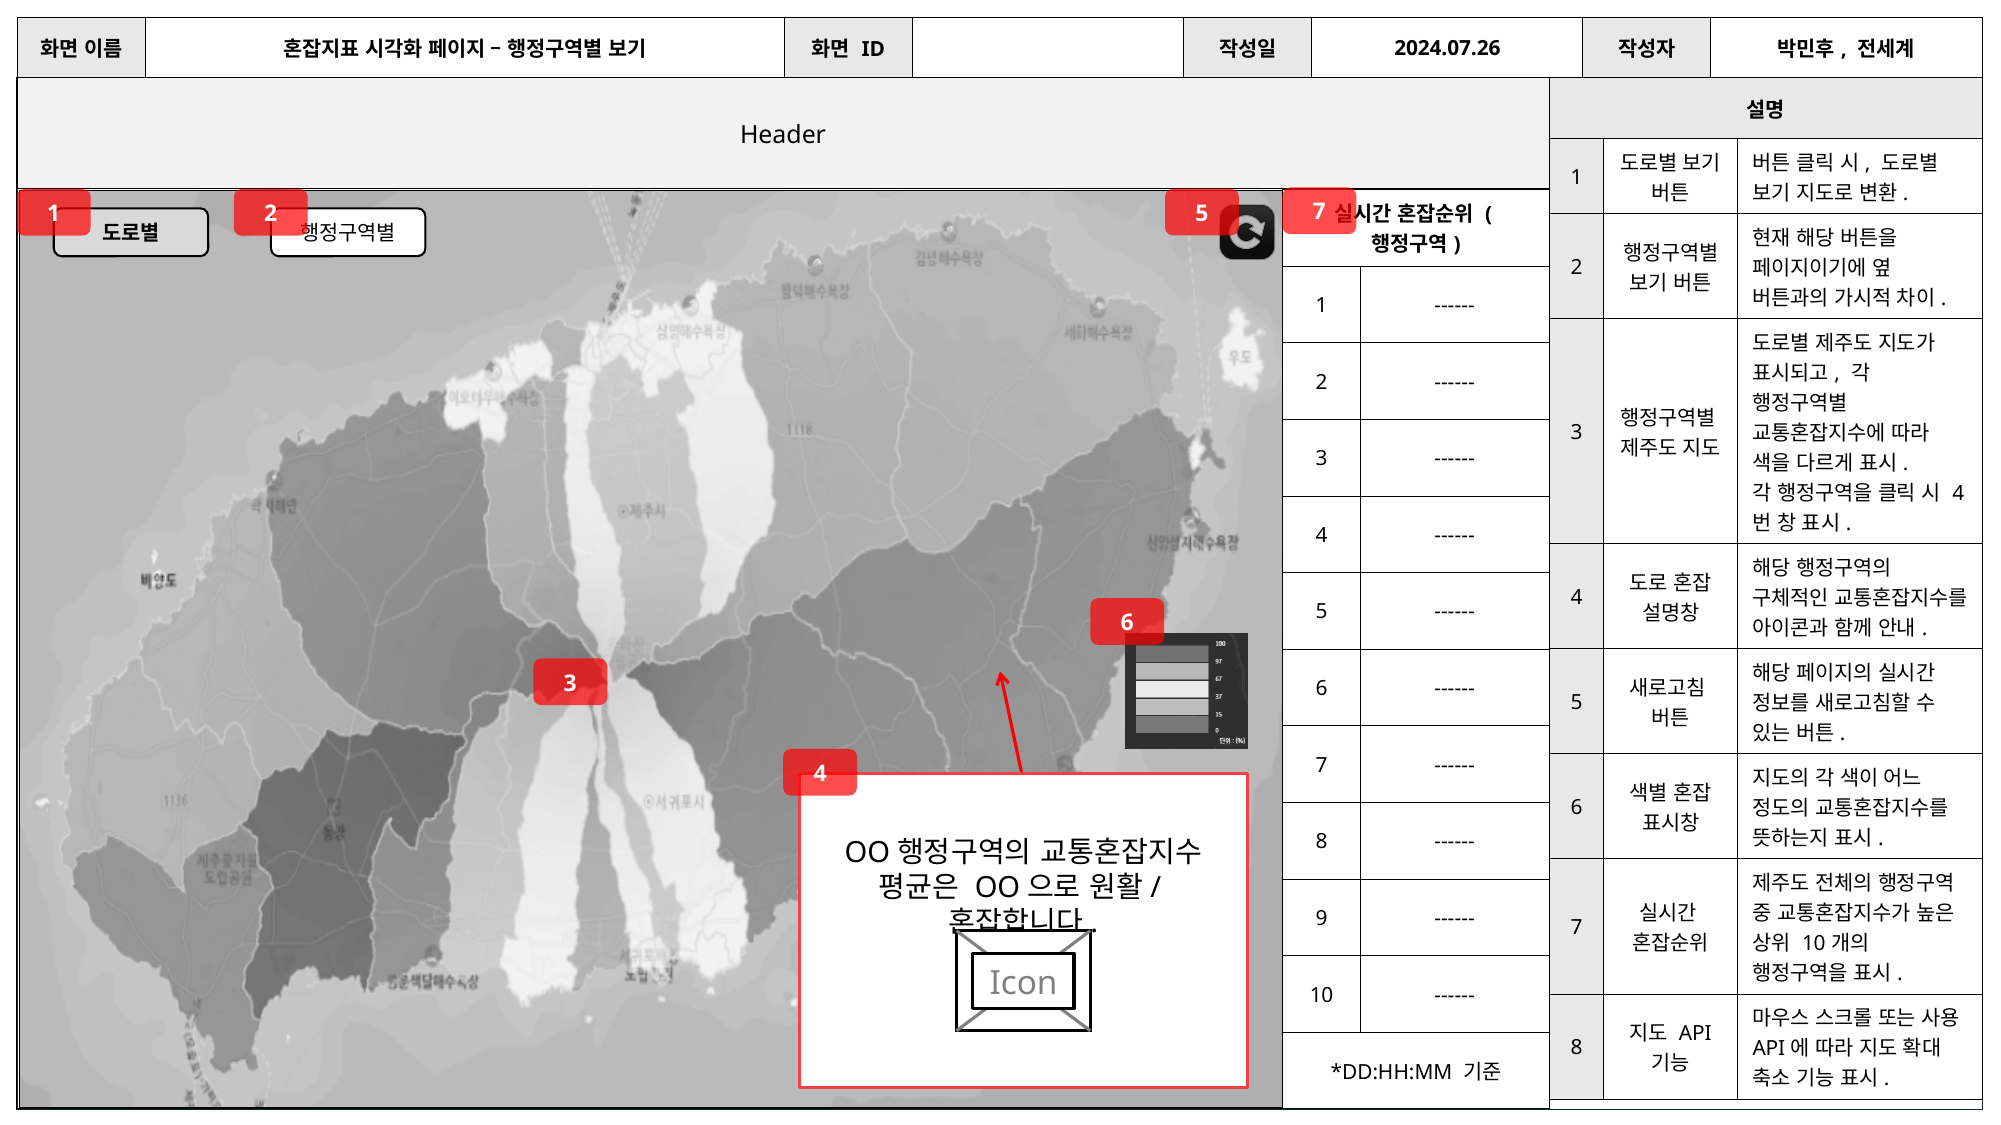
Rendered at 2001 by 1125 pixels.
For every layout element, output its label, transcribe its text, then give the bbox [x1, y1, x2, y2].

table_cell 4 [1550, 544, 1603, 648]
table_header 2024.07.26 [1312, 18, 1582, 77]
table_cell 5 [1550, 649, 1603, 753]
table_cell 7 [1283, 726, 1360, 802]
table_cell 4 [1283, 497, 1360, 572]
table_header [913, 18, 1183, 77]
table_cell 도로별 제주도 지도가 표시되고, 각 행정구역별 교통혼잡지수에 따라 색을 다르게 표시. 각 행정구역을 클릭 시 4번 창 표시. [1738, 319, 1982, 543]
table_cell ------ [1361, 343, 1549, 419]
table_cell ------ [1361, 420, 1549, 496]
table_header 실시간 혼잡순위 (행정구역) [1283, 190, 1549, 266]
text_box 7 [1283, 187, 1357, 235]
table_cell 9 [1283, 880, 1360, 955]
table_cell ------ [1361, 880, 1549, 955]
table_cell 3 [1550, 319, 1603, 543]
table_cell 도로 혼잡 설명창 [1604, 544, 1737, 648]
table_cell 2 [1283, 343, 1360, 419]
table_cell *DD:HH:MM 기준 [1283, 1033, 1549, 1108]
table_cell 6 [1283, 650, 1360, 725]
table_cell 5 [1283, 573, 1360, 649]
table_cell 버튼 클릭 시, 도로별 보기 지도로 변환. [1738, 139, 1982, 213]
table_cell 3 [1283, 420, 1360, 496]
table_cell 8 [1550, 995, 1603, 1099]
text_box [782, 748, 1248, 1089]
table_cell 마우스 스크롤 또는 사용 API에 따라 지도 확대 축소 기능 표시. [1738, 995, 1982, 1099]
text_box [999, 670, 1023, 748]
table_cell 제주도 전체의 행정구역 중 교통혼잡지수가 높은 상위 10개의 행정구역을 표시. [1738, 859, 1982, 994]
table_cell ------ [1361, 497, 1549, 572]
table_cell 행정구역별 제주도 지도 [1604, 319, 1737, 543]
picture [18, 189, 1283, 1109]
table_cell ------ [1361, 267, 1549, 342]
table_cell ------ [1361, 956, 1549, 1032]
table_cell 10 [1283, 956, 1360, 1032]
table_header 설명 [1550, 78, 1982, 138]
table_cell 해당 행정구역의 구체적인 교통혼잡지수를 아이콘과 함께 안내. [1738, 544, 1982, 648]
table_cell 1 [1283, 267, 1360, 342]
table_cell 실시간 혼잡순위 [1604, 859, 1737, 994]
table_cell 해당 페이지의 실시간 정보를 새로고침할 수 있는 버튼. [1738, 649, 1982, 753]
table_header 박민후, 전세계 [1711, 18, 1982, 77]
table_cell 도로별 보기 버튼 [1604, 139, 1737, 213]
table_header 작성자 [1583, 18, 1710, 77]
table_header 화면 ID [785, 18, 912, 77]
table_cell 8 [1283, 803, 1360, 879]
table_cell ------ [1361, 726, 1549, 802]
table_cell ------ [1361, 803, 1549, 879]
table_cell 새로고침 버튼 [1604, 649, 1737, 753]
table_header 화면 이름 [18, 18, 145, 77]
table_cell 행정구역별 보기 버튼 [1604, 214, 1737, 318]
text_box [16, 16, 1984, 1111]
table_cell 현재 해당 버튼을 페이지이기에 옆 버튼과의 가시적 차이. [1738, 214, 1982, 318]
table_cell 색별 혼잡 표시창 [1604, 754, 1737, 858]
table_cell 7 [1550, 859, 1603, 994]
table_cell 지도 API 기능 [1604, 995, 1737, 1099]
text_box Header [17, 77, 1550, 189]
table_cell ------ [1361, 650, 1549, 725]
table_header 작성일 [1184, 18, 1311, 77]
table_cell 지도의 각 색이 어느 정도의 교통혼잡지수를 뜻하는지 표시. [1738, 754, 1982, 858]
table_header 혼잡지표 시각화 페이지 – 행정구역별 보기 [146, 18, 784, 77]
table_cell 6 [1550, 754, 1603, 858]
table_cell 2 [1550, 214, 1603, 318]
table_cell 1 [1550, 139, 1603, 213]
table_cell ------ [1361, 573, 1549, 649]
